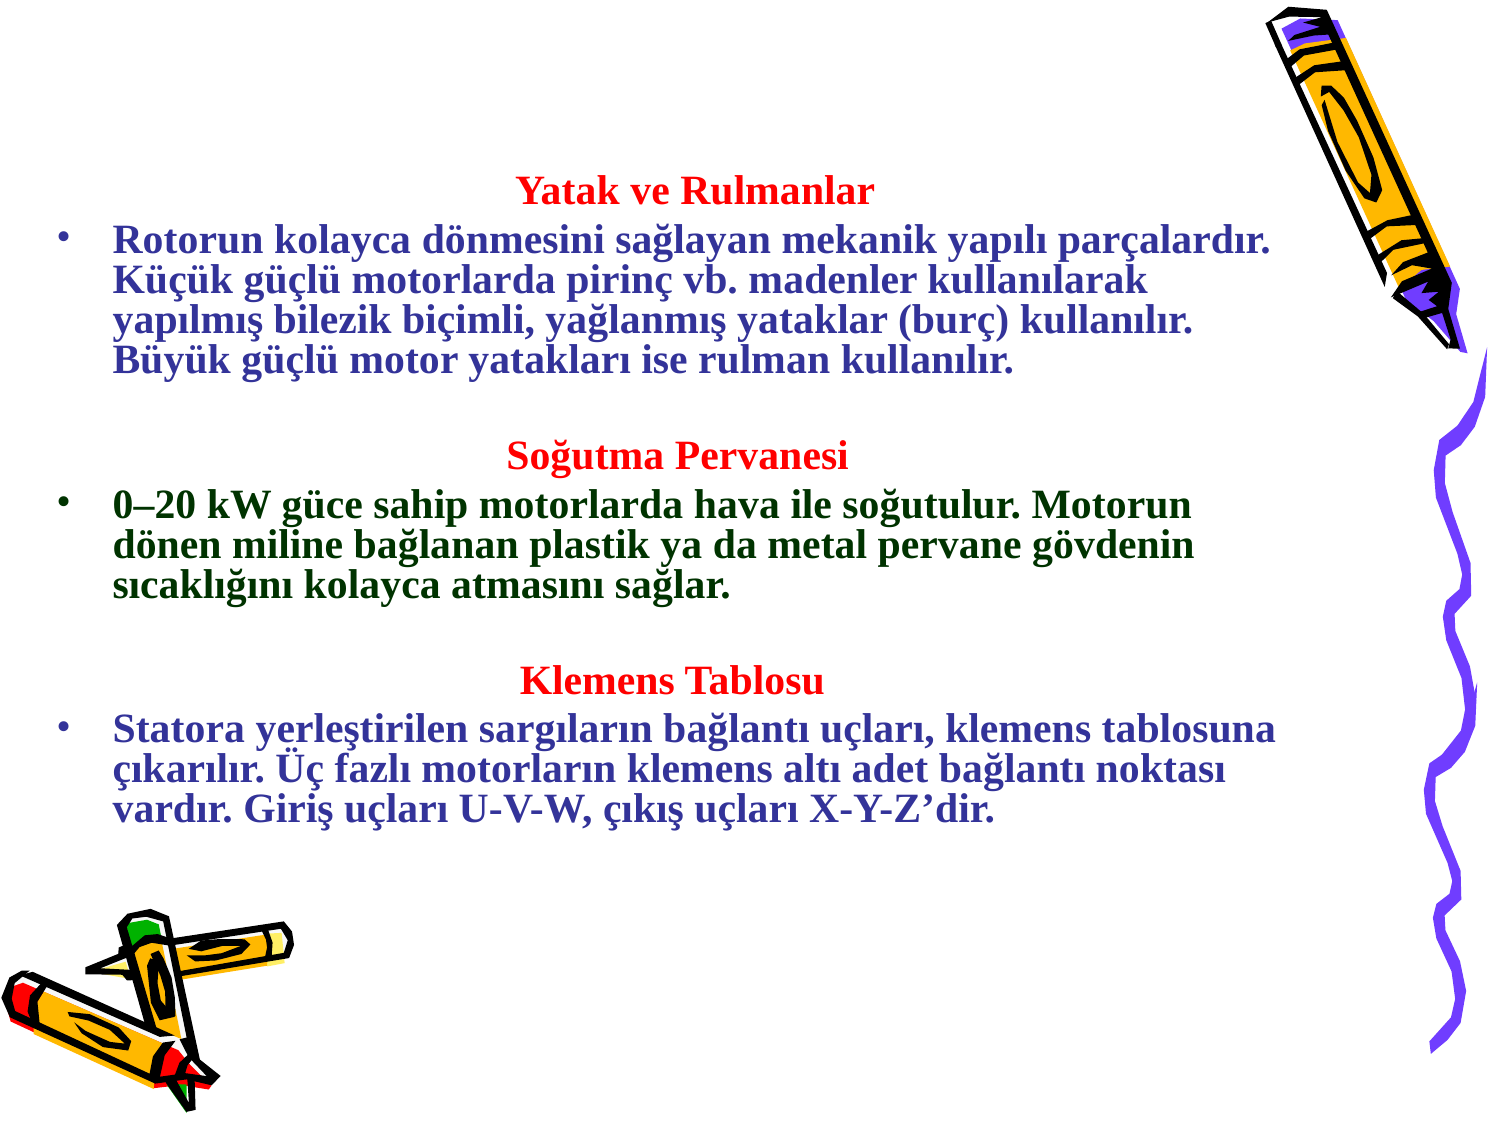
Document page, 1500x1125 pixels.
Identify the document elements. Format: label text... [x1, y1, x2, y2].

list Yatak ve Rulmanlar Rotorun kolayca dönmesini sağlayan mekanik yapılı parçalardır. Küçük güçlü motorlarda pirinç vb. madenler kullanılarak yapılmış bilezik biçimli, yağlanmış yataklar (burç) kullanılır. Büyük güçlü motor yatakları ise rulman kullanılır. Soğutma Pervanesi 0–20 kW güce sahip motorlarda hava ile soğutulur. Motorun dönen miline bağlanan plastik ya da metal pervane gövdenin sıcaklığını kolayca atmasını sağlar. Klemens Tablosu Statora yerleştirilen sargıların bağlantı uçları, klemens tablosuna çıkarılır. Üç fazlı motorların klemens altı adet bağlantı noktası vardır. Giriş uçları U-V-W, çıkış uçları X-Y-Z’dir. [41, 125, 1304, 894]
